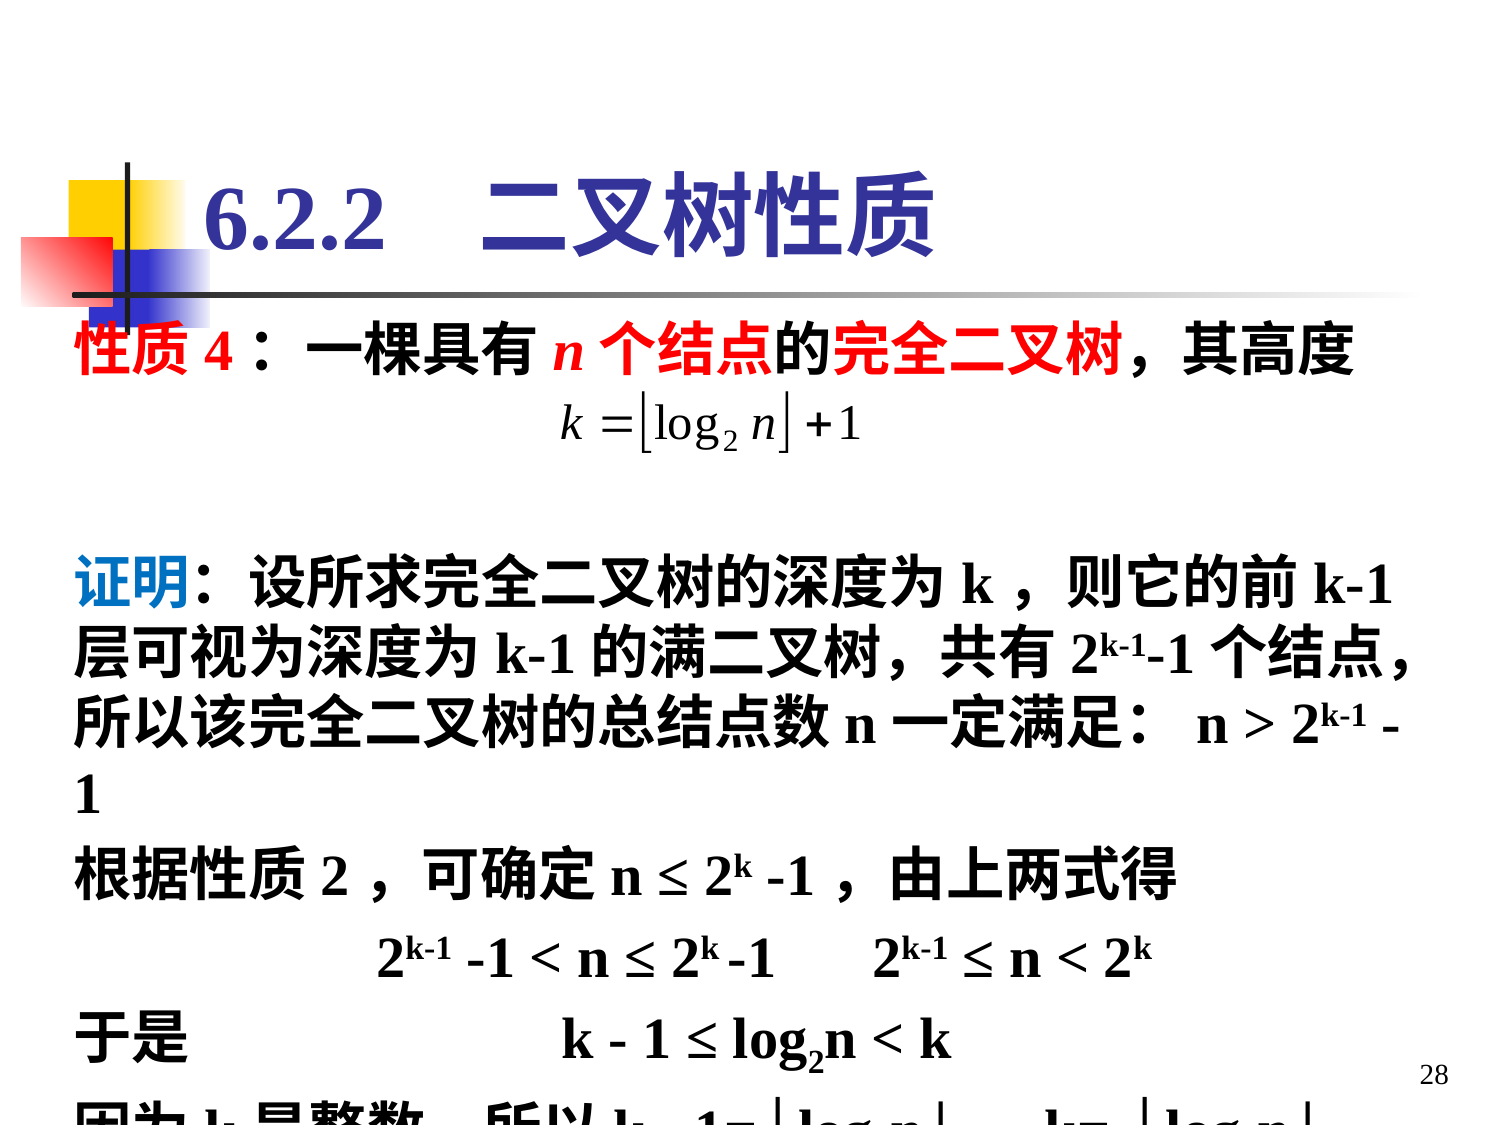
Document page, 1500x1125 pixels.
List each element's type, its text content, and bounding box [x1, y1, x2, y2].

list 性质4：一棵具有n个结点的完全二叉树，其高度 证明：设所求完全二叉树的深度为k，则它的前k-1层可视为深度为k-1的满二叉树，共有2k-1-1个结点，所以该完全二叉树的总结点数n一定满足：n > 2k-1 -1 根据性质2，可确定n ≤ 2k -1，由上两式得 2k-1 -1 < n ≤ 2k -1 2k-1 ≤ n < 2k 于是 k - 1 ≤ log2n < k 因为k是整数，所以k - 1=│log2n⌡，k= │log2n⌡ +1，得证。 [58, 304, 1470, 1002]
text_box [550, 386, 870, 464]
title 6.2.2 二叉树性质 [188, 137, 1468, 275]
slide_number 28 [1151, 1022, 1465, 1099]
